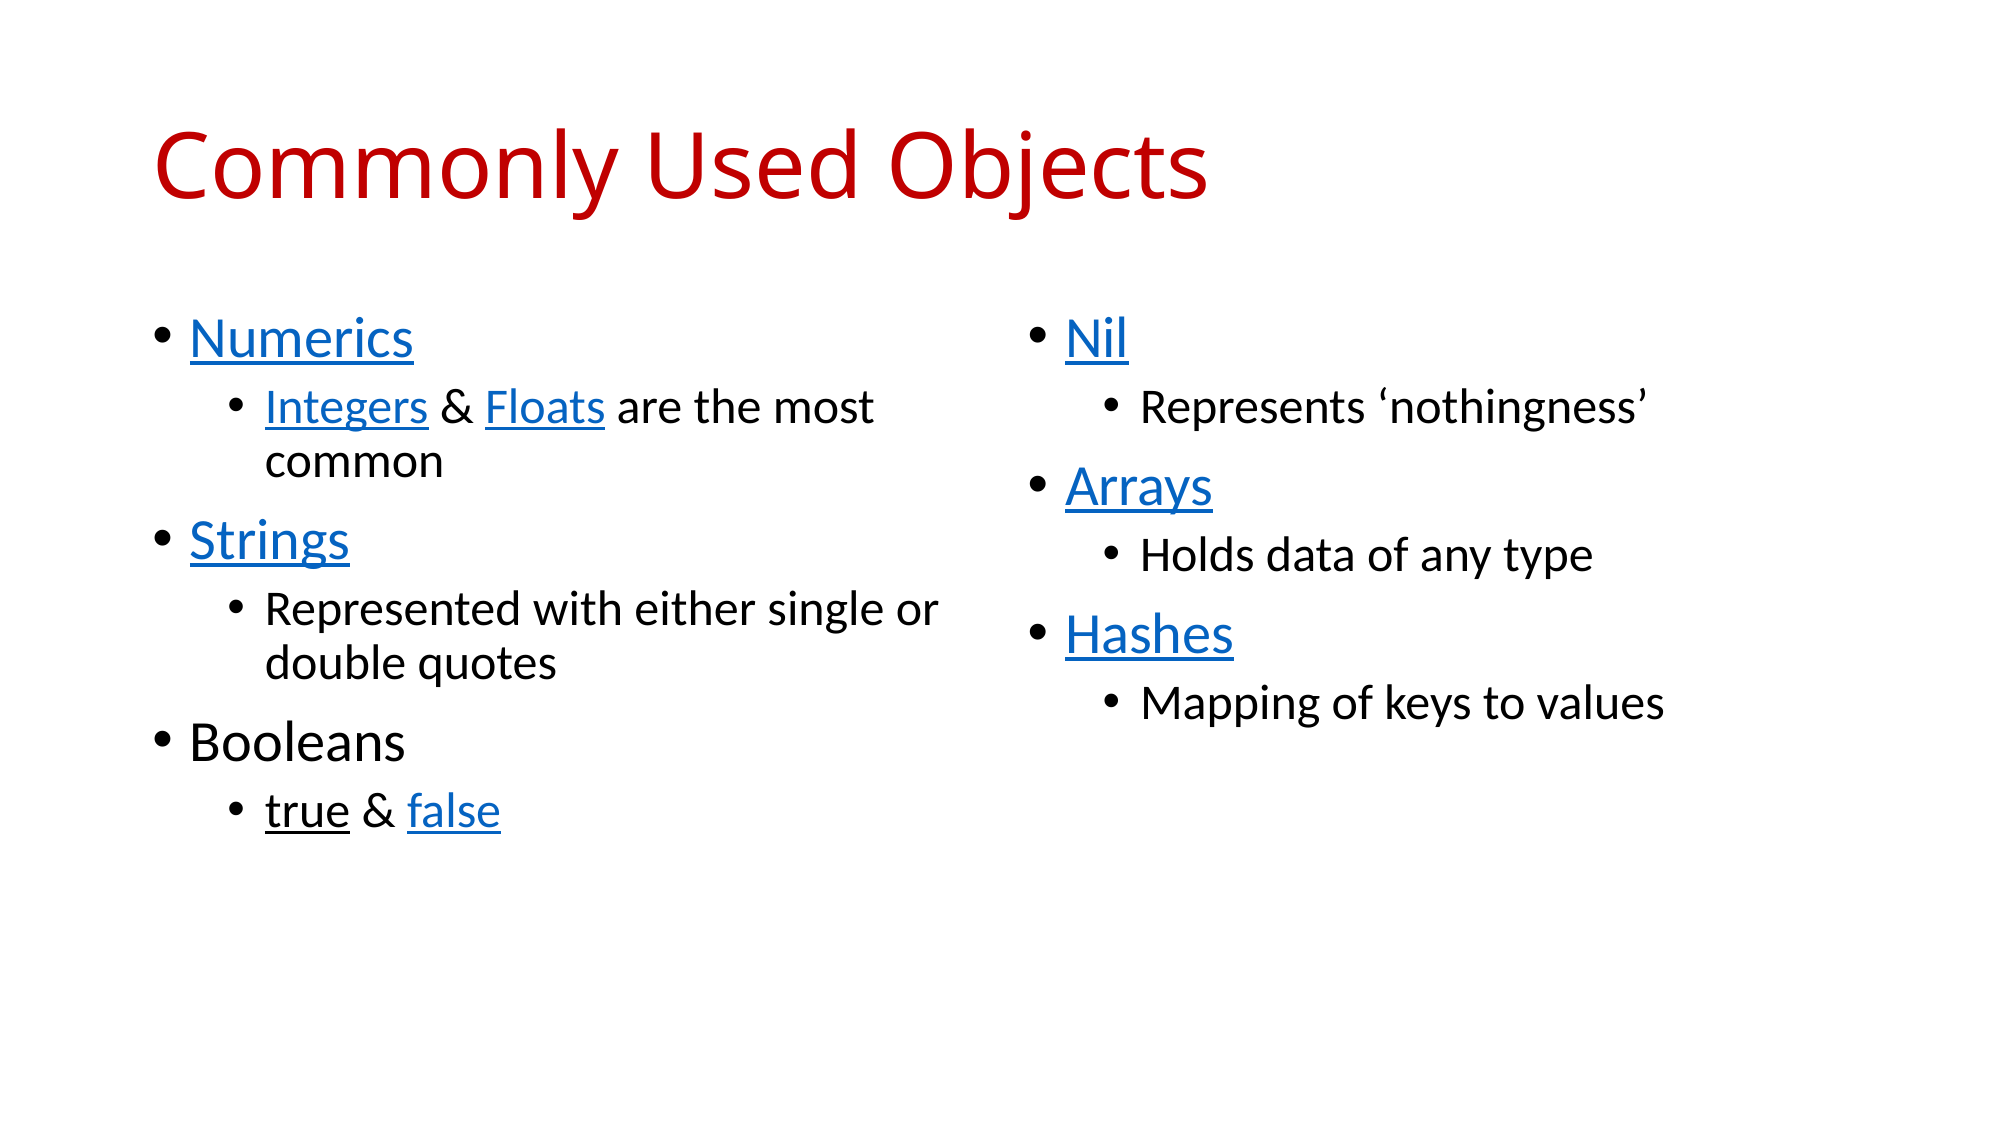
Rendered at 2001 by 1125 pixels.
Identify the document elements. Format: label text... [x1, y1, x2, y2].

list Numerics Integers & Floats are the most common Strings Represented with either single or double quotes Booleans true & false [137, 299, 988, 1014]
list Nil Represents ‘nothingness’ Arrays Holds data of any type Hashes Mapping of keys to values [1012, 299, 1863, 1014]
title Commonly Used Objects [137, 59, 1863, 278]
